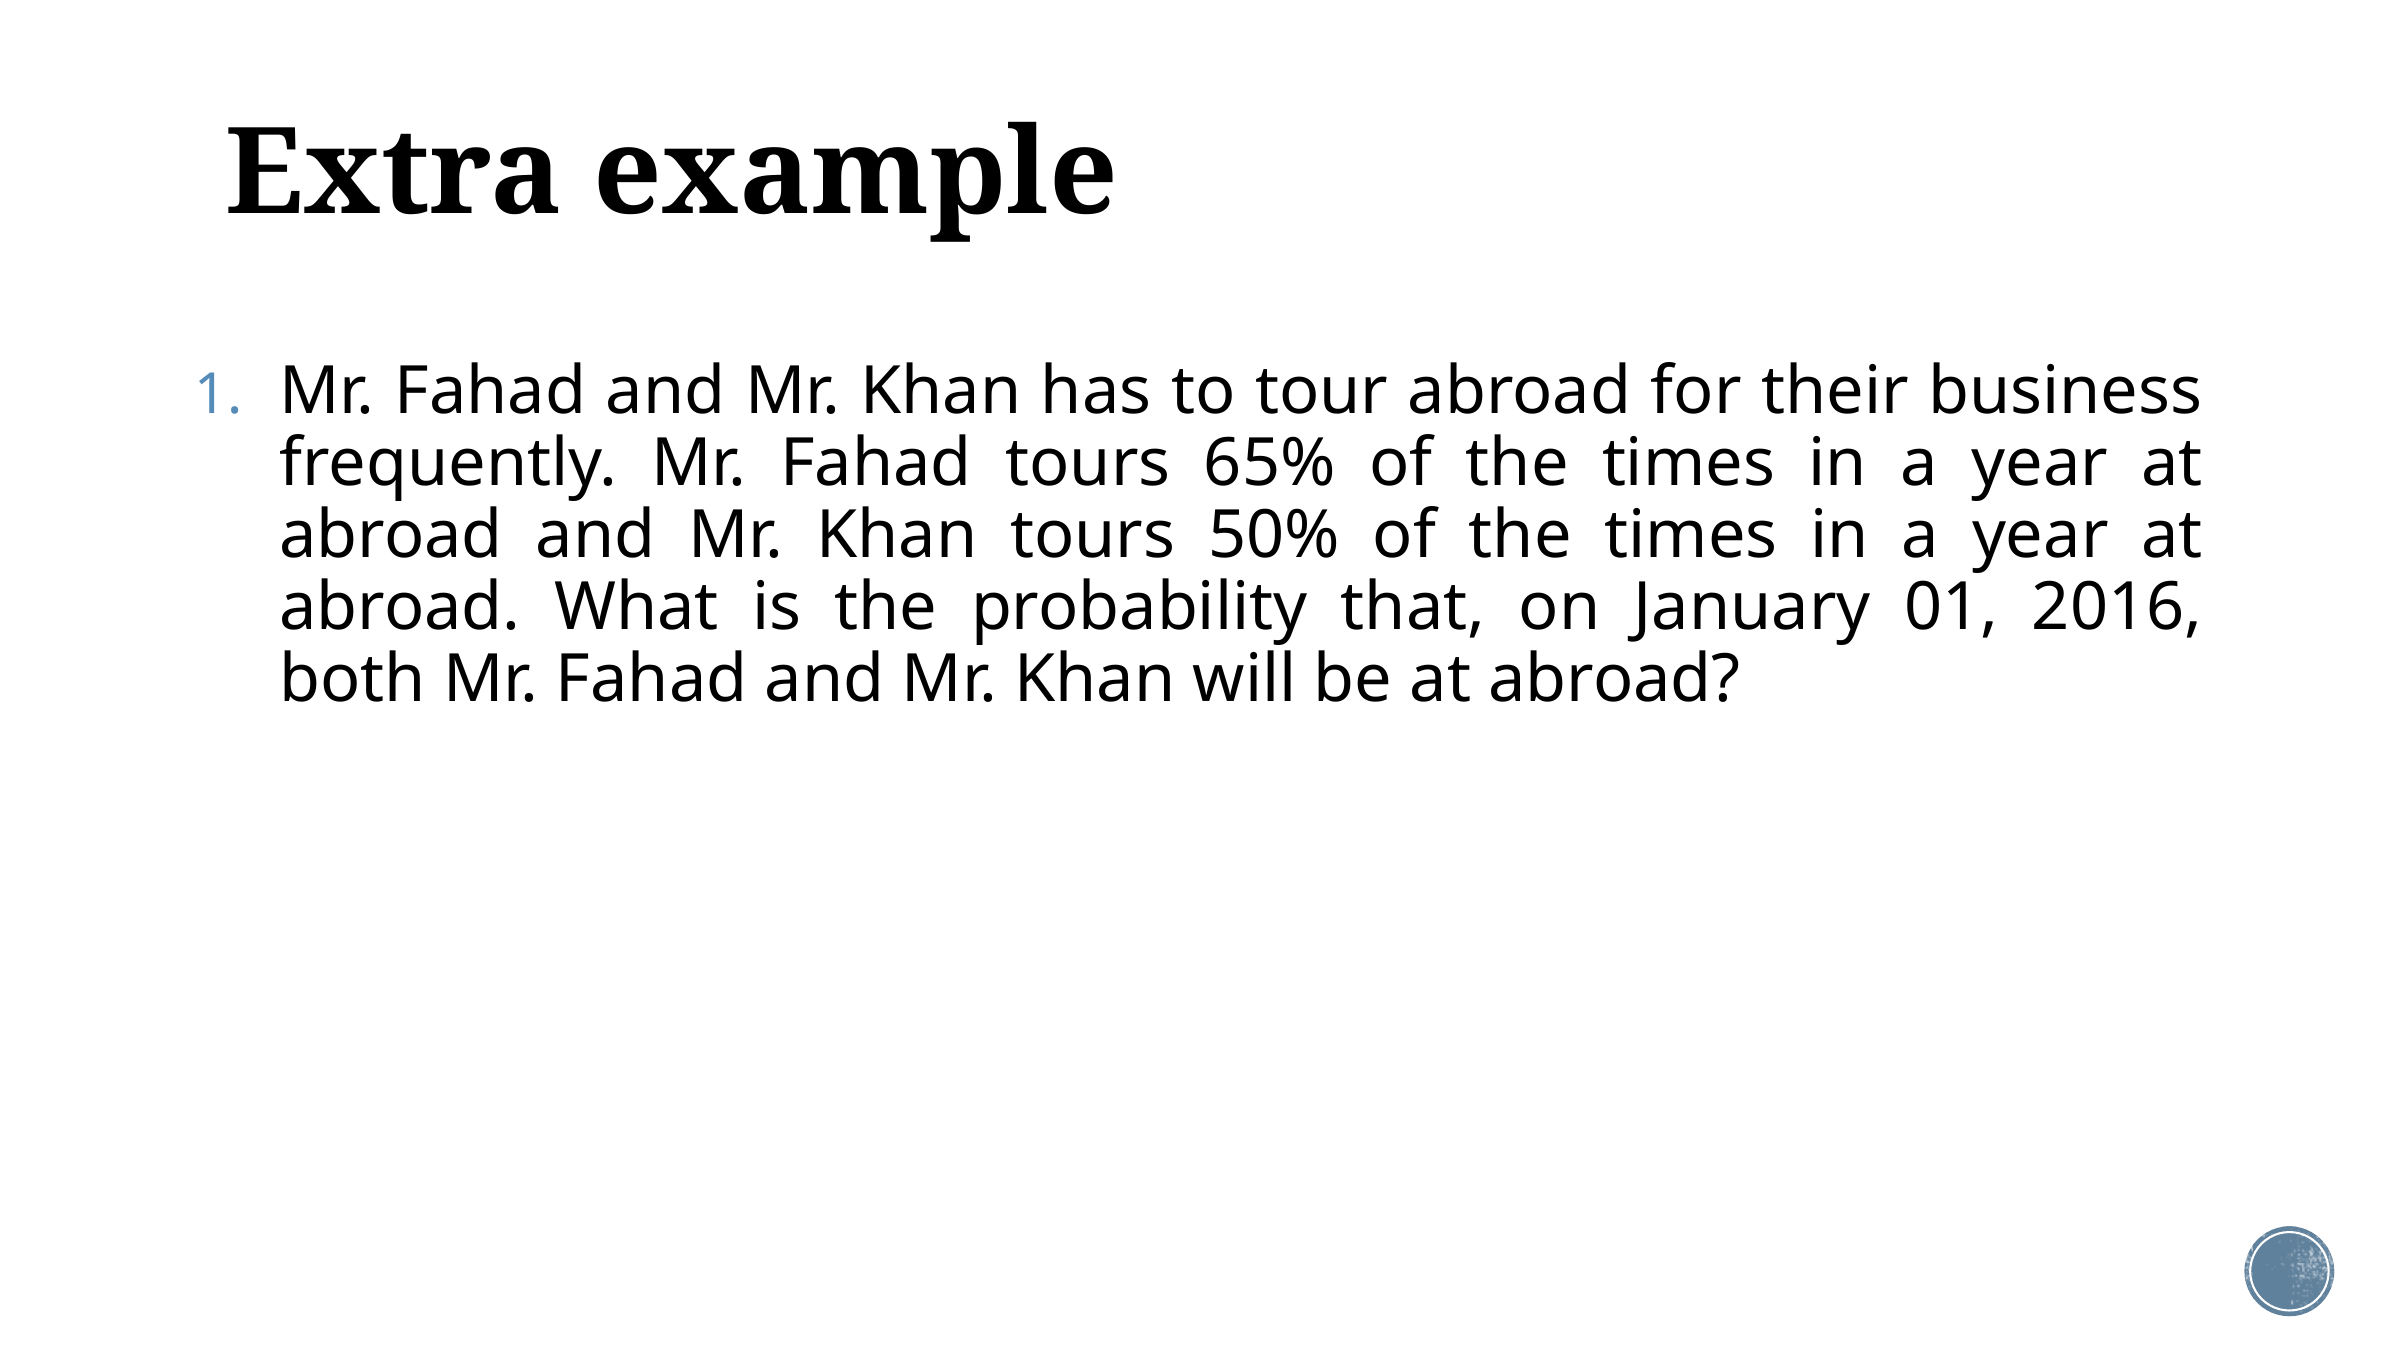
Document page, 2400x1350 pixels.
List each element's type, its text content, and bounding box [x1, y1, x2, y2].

title Extra example [210, 16, 2191, 333]
list Mr. Fahad and Mr. Khan has to tour abroad for their business frequently. Mr. Fahad tours 65% of the times in a year at abroad and Mr. Khan tours 50% of the times in a year at abroad. What is the probability that, on January 01, 2016, both Mr. Fahad and Mr. Khan will be at abroad? [179, 348, 2220, 1168]
